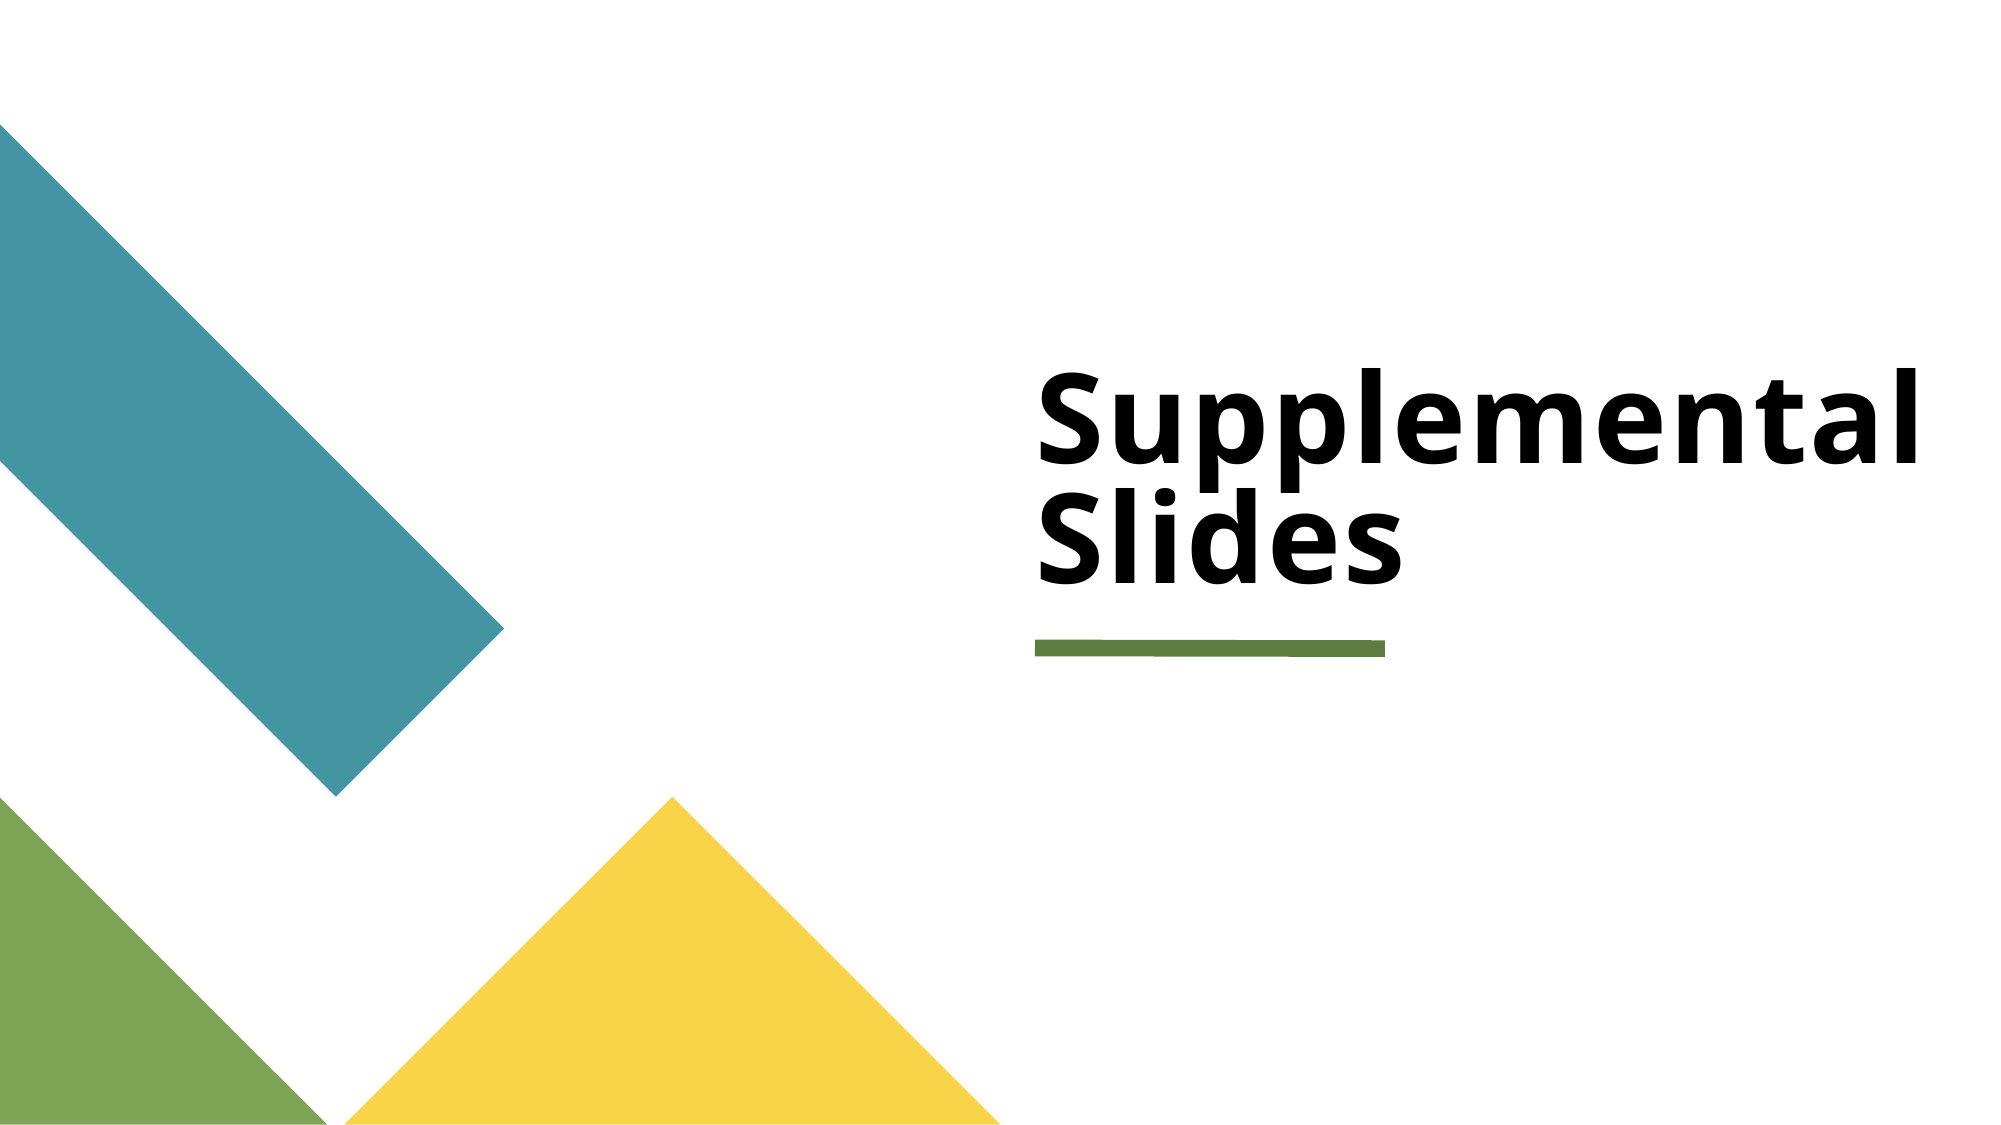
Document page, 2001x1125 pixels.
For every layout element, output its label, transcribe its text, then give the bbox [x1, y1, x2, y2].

title Supplemental Slides [1035, 67, 1936, 608]
